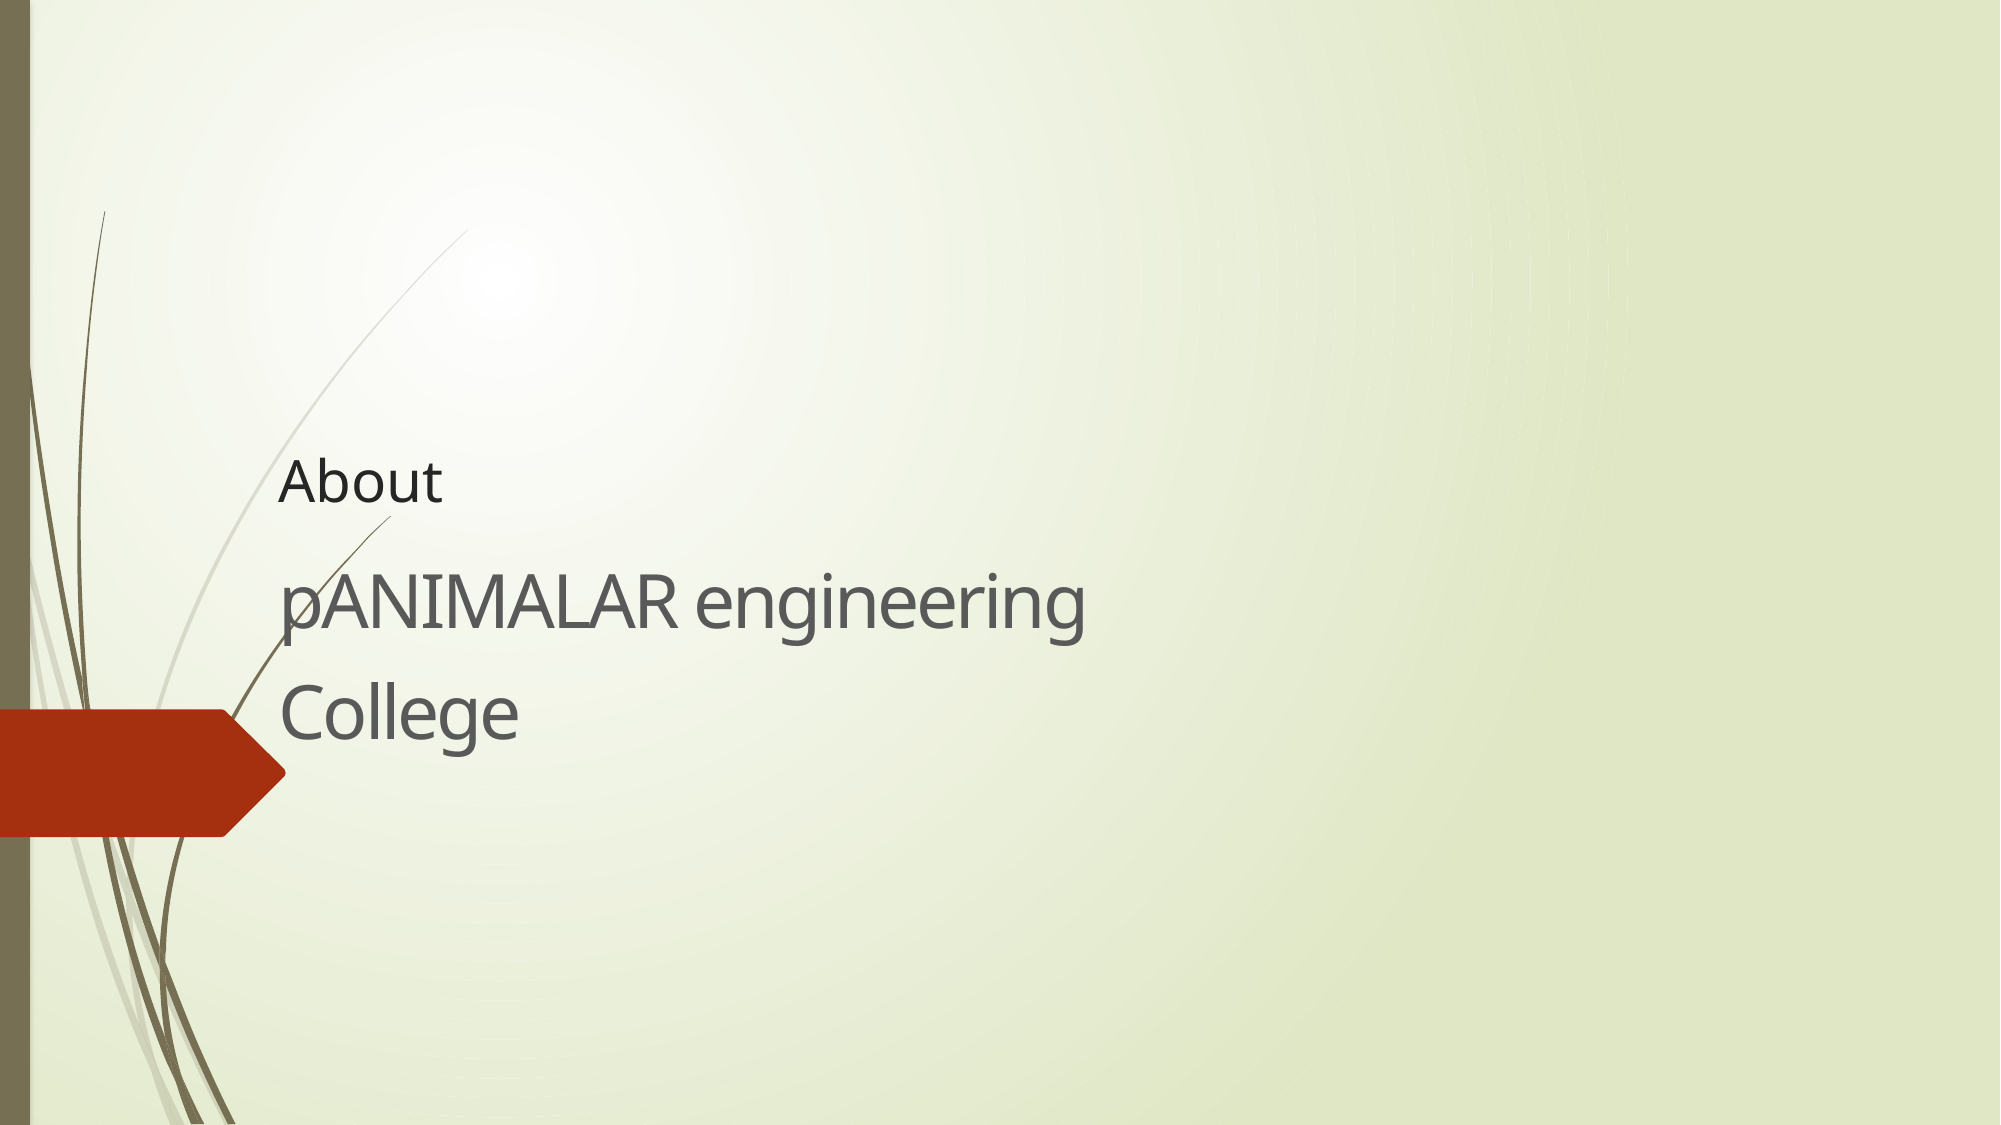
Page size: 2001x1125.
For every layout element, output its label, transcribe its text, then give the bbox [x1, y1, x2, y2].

title About [263, 439, 1750, 522]
subtitle pANIMALAR engineering College [263, 545, 1750, 949]
